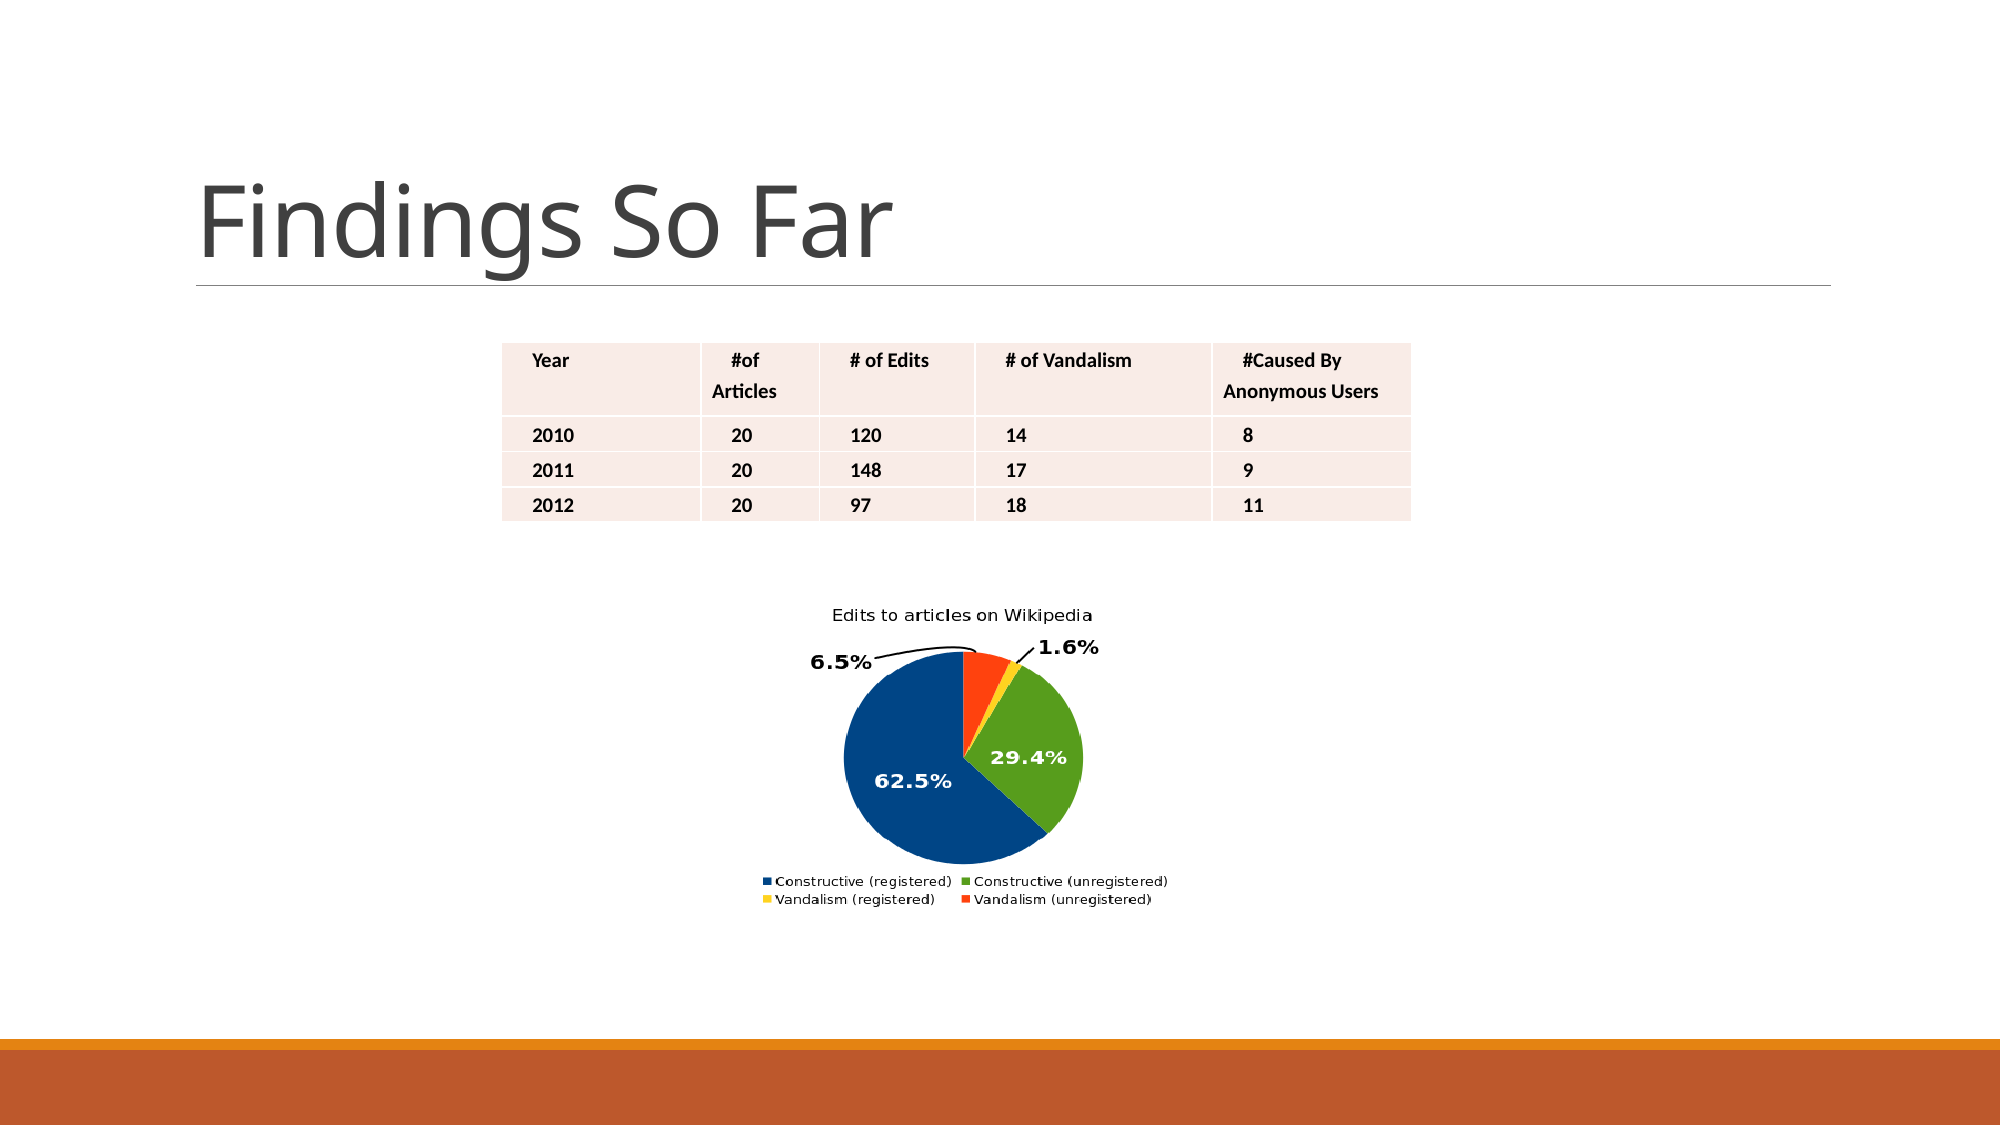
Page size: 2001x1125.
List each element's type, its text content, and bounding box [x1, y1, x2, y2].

table_header #of Articles [702, 343, 819, 415]
table_cell 18 [976, 488, 1211, 521]
table_header #Caused By Anonymous Users [1213, 343, 1411, 415]
title Findings So Far [180, 47, 1830, 285]
table_cell 14 [976, 417, 1211, 451]
table_cell 11 [1213, 488, 1411, 521]
table_cell 148 [820, 452, 974, 486]
table_cell 17 [976, 452, 1211, 486]
table_cell 20 [702, 452, 819, 486]
table_cell 2012 [502, 488, 700, 521]
table_header # of Edits [820, 343, 974, 415]
table_cell 120 [820, 417, 974, 451]
table_cell 20 [702, 488, 819, 521]
table_cell 9 [1213, 452, 1411, 486]
table_cell 2011 [502, 452, 700, 486]
table_cell 8 [1213, 417, 1411, 451]
table_cell 97 [820, 488, 974, 521]
picture [746, 593, 1182, 920]
table_header Year [502, 343, 700, 415]
table_cell 2010 [502, 417, 700, 451]
table_cell 20 [702, 417, 819, 451]
table_header # of Vandalism [976, 343, 1211, 415]
